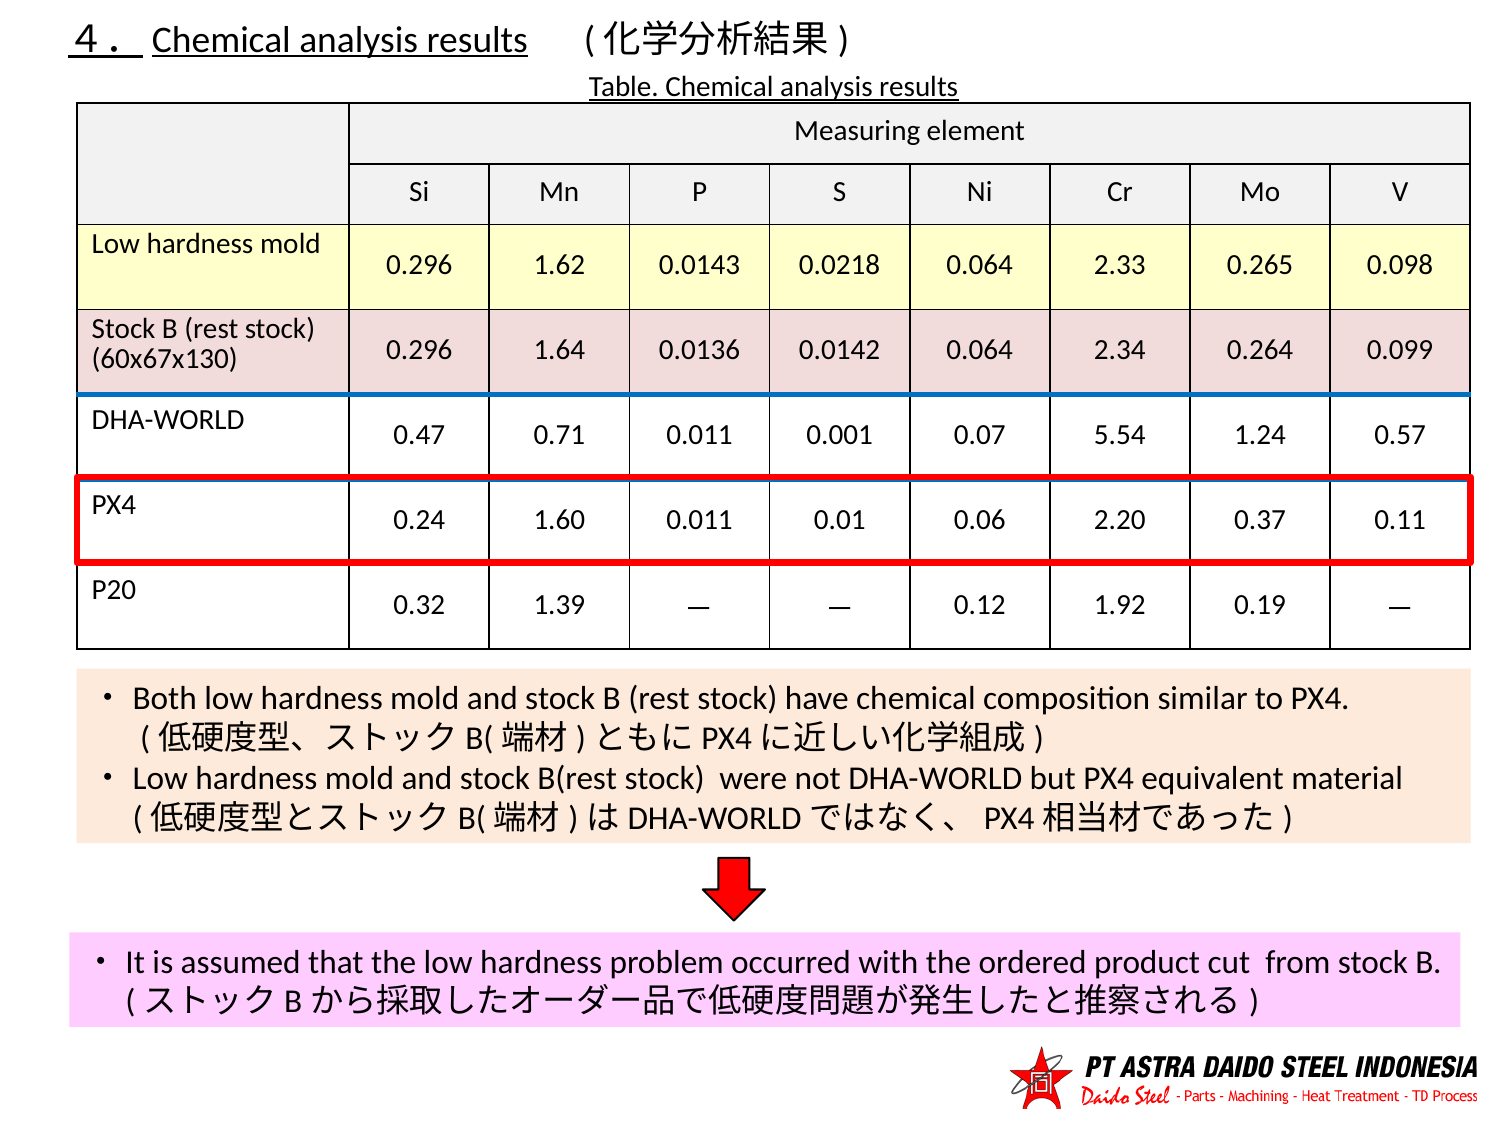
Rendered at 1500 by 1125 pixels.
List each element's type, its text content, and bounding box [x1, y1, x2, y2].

table_cell 0.064 [911, 225, 1049, 309]
table_cell 0.064 [911, 310, 1049, 392]
table_cell P [630, 165, 769, 224]
table_cell Ni [911, 165, 1049, 224]
table_cell 1.92 [1051, 565, 1189, 648]
table_cell DHA-WORLD [78, 397, 348, 475]
table_cell 5.54 [1051, 397, 1189, 475]
table_cell 0.264 [1191, 310, 1329, 392]
table_cell 0.71 [490, 397, 629, 475]
table_cell 0.12 [911, 565, 1049, 648]
text_box [75, 475, 1473, 565]
table_cell 0.07 [911, 397, 1049, 475]
table_cell 0.296 [350, 310, 488, 392]
table_cell Cr [1051, 165, 1189, 224]
table_cell 0.099 [1331, 310, 1469, 392]
table_cell 2.34 [1051, 310, 1189, 392]
table_cell 0.265 [1191, 225, 1329, 309]
text_box [700, 855, 767, 923]
table_header Measuring element [350, 110, 1469, 163]
table_cell 0.57 [1331, 397, 1469, 475]
table_cell Stock B (rest stock) (60x67x130) [78, 310, 348, 392]
table_cell 1.64 [490, 310, 629, 392]
table_cell V [1331, 165, 1469, 224]
table_cell 0.0143 [630, 225, 769, 309]
table_cell － [1331, 565, 1469, 648]
text_box ・Both low hardness mold and stock B (rest stock) have chemical composition similar to PX4. (低硬度型、ストックB(端材)ともにPX4に近しい化学組成) ・Low hardness mold and stock B(rest stock) were not DHA-WORLD but PX4 equivalent material (低硬度型とストックB(端材)はDHA-WORLDではなく、PX4相当材であった) [76, 668, 1471, 844]
table_cell Mo [1191, 165, 1329, 224]
table_header [78, 110, 348, 224]
table_cell 0.011 [630, 397, 769, 475]
table_cell 0.0218 [770, 225, 909, 309]
table_cell Si [350, 165, 488, 224]
table_cell Low hardness mold [78, 225, 348, 309]
table_cell 0.001 [770, 397, 909, 475]
table_cell 0.47 [350, 397, 488, 475]
table_cell 0.32 [350, 565, 488, 648]
table_cell 0.0142 [770, 310, 909, 392]
table_cell － [770, 565, 909, 648]
table_cell 1.24 [1191, 397, 1329, 475]
table_cell 1.62 [490, 225, 629, 309]
text_box Table. Chemical analysis results [76, 60, 1471, 110]
table_cell 0.098 [1331, 225, 1469, 309]
table_cell 0.0136 [630, 310, 769, 392]
table_cell S [770, 165, 909, 224]
table_cell 2.33 [1051, 225, 1189, 309]
table_cell 1.39 [490, 565, 629, 648]
text_box ４．Chemical analysis results (化学分析結果) [53, 7, 916, 67]
table_cell － [630, 565, 769, 648]
table_cell P20 [78, 565, 348, 648]
table_cell 0.296 [350, 225, 488, 309]
text_box ・It is assumed that the low hardness problem occurred with the ordered product cut from stock B. (ストックBから採取したオーダー品で低硬度問題が発生したと推察される) [69, 932, 1461, 1027]
table_cell Mn [490, 165, 629, 224]
table_cell 0.19 [1191, 565, 1329, 648]
picture [1009, 1046, 1478, 1109]
